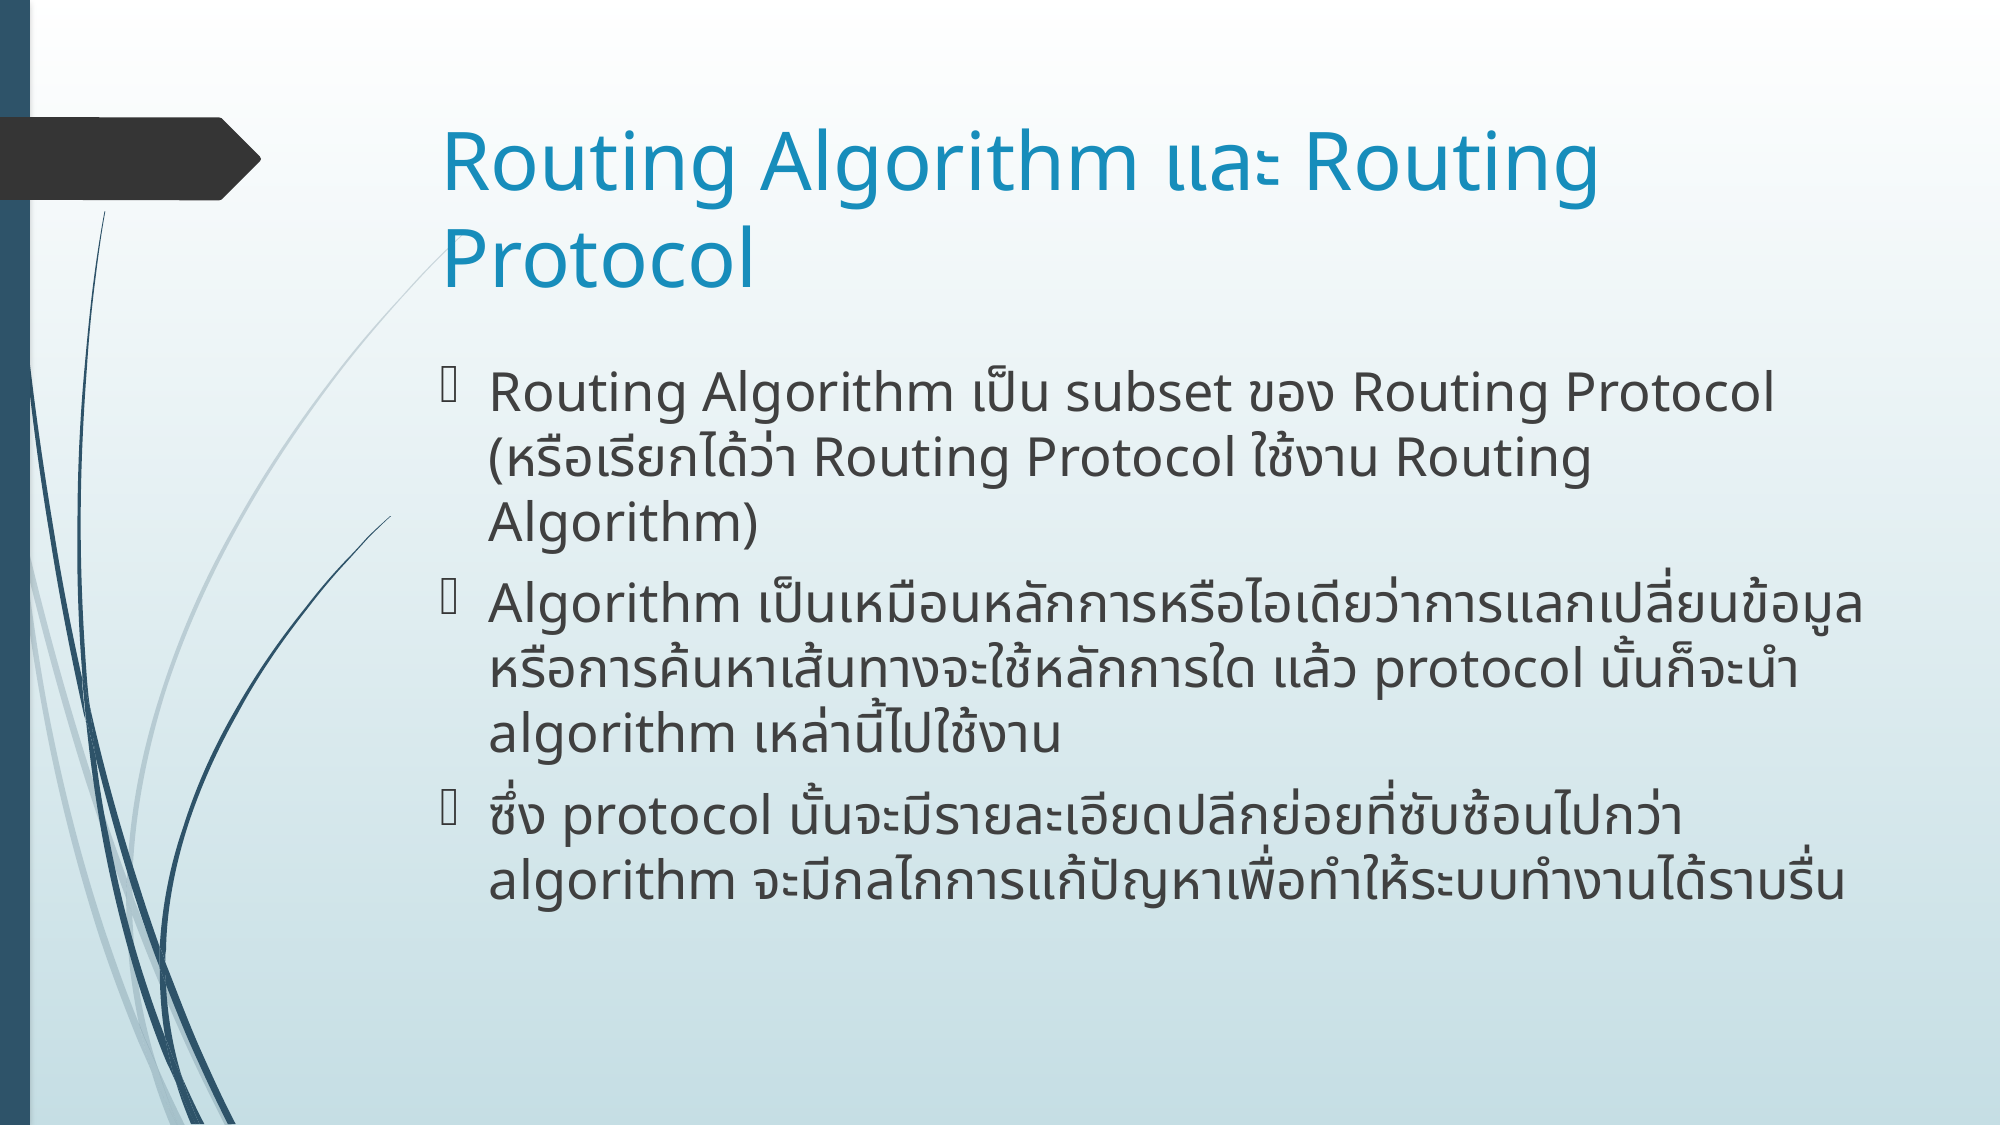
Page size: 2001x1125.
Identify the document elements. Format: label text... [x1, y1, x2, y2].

title Routing Algorithm และ Routing Protocol [425, 102, 1888, 313]
list Routing Algorithm เป็น subset ของ Routing Protocol (หรือเรียกได้ว่า Routing Protocol ใช้งาน Routing Algorithm) Algorithm เป็นเหมือนหลักการหรือไอเดียว่าการแลกเปลี่ยนข้อมูลหรือการค้นหาเส้นทางจะใช้หลักการใด แล้ว protocol นั้นก็จะนำ algorithm เหล่านี้ไปใช้งาน ซึ่ง protocol นั้นจะมีรายละเอียดปลีกย่อยที่ซับซ้อนไปกว่า algorithm จะมีกลไกการแก้ปัญหาเพื่อทำให้ระบบทำงานได้ราบรื่น [424, 350, 1888, 970]
